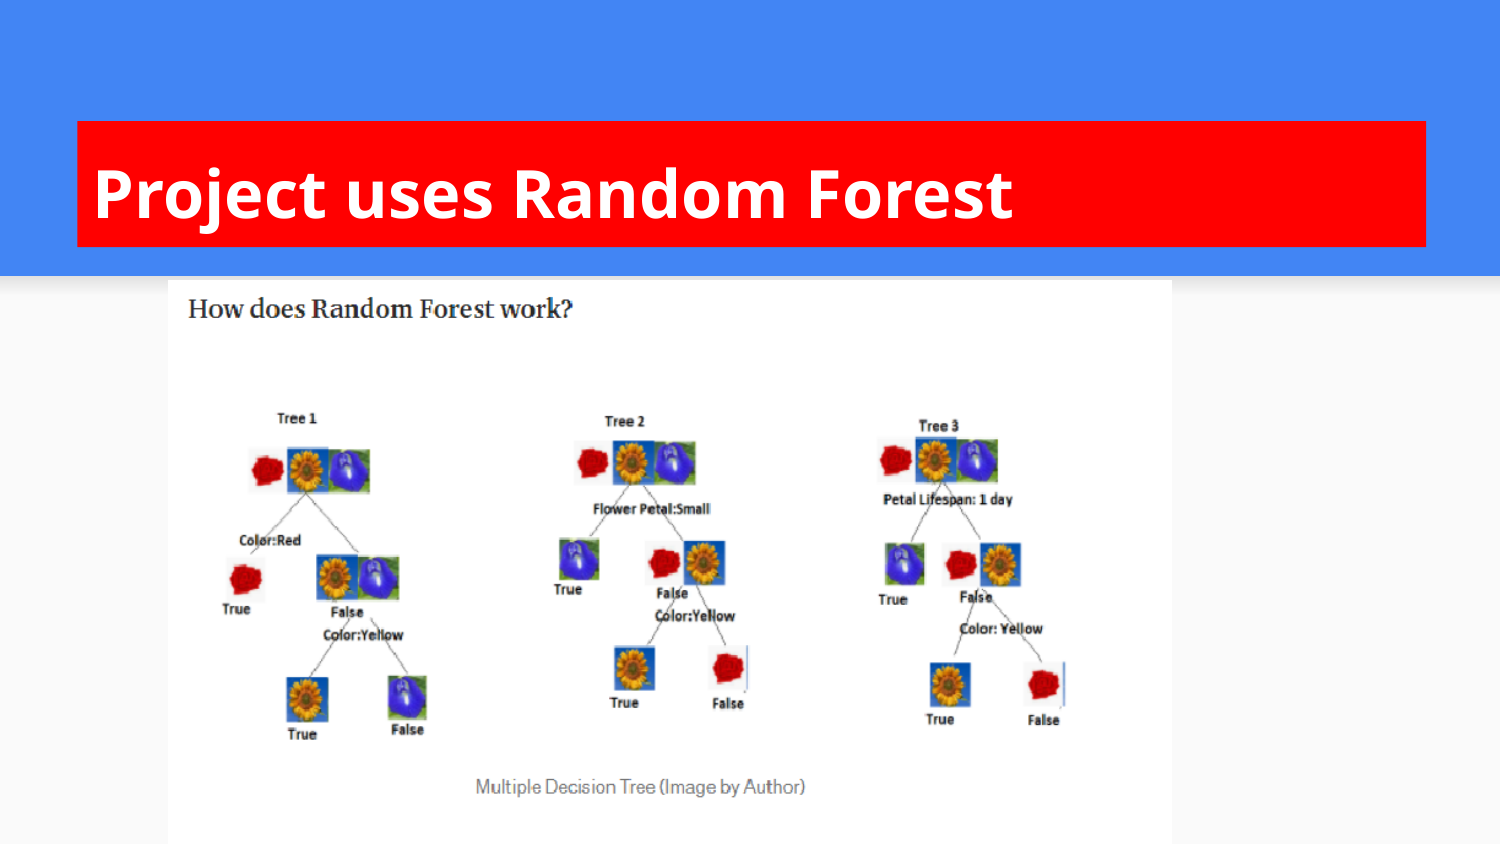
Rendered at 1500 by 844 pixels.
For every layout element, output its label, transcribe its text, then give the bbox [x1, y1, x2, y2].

picture [168, 280, 1172, 844]
title Project uses Random Forest [77, 121, 1427, 248]
